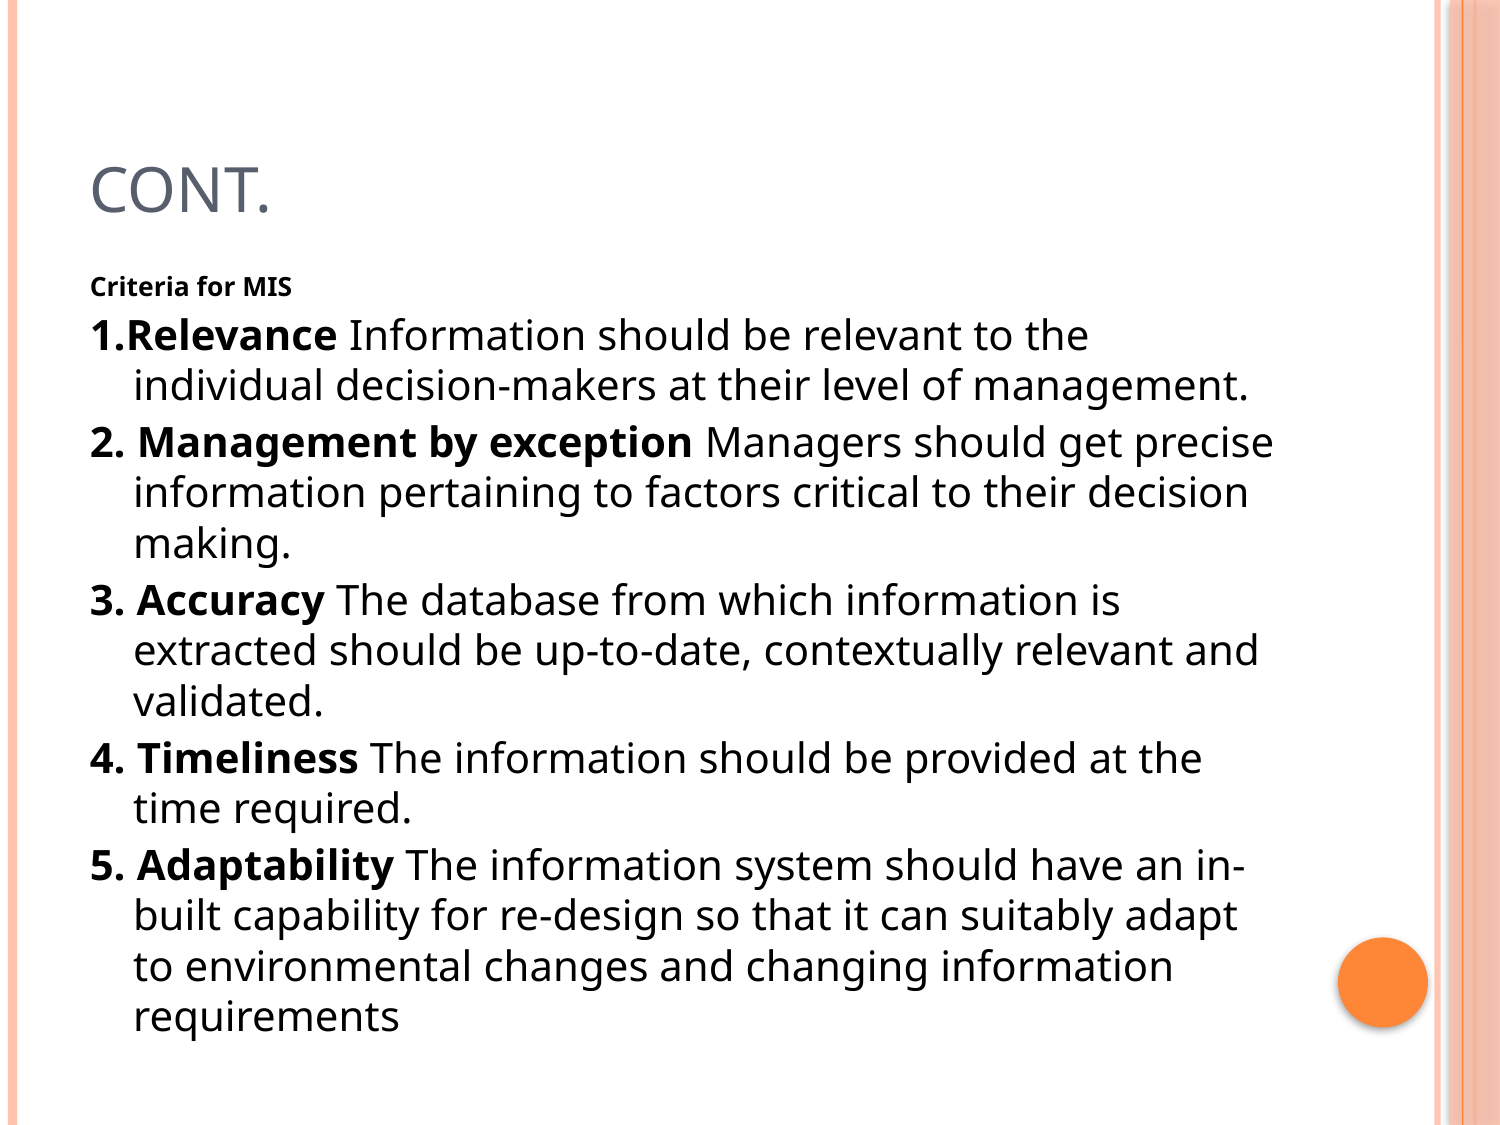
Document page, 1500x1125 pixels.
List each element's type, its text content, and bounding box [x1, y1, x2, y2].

list Criteria for MIS 1.Relevance Information should be relevant to the individual decision-makers at their level of management. 2. Management by exception Managers should get precise information pertaining to factors critical to their decision making. 3. Accuracy The database from which information is extracted should be up-to-date, contextually relevant and validated. 4. Timeliness The information should be provided at the time required. 5. Adaptability The information system should have an in-built capability for re-design so that it can suitably adapt to environmental changes and changing information requirements [75, 262, 1300, 1062]
title Cont. [75, 45, 1300, 233]
